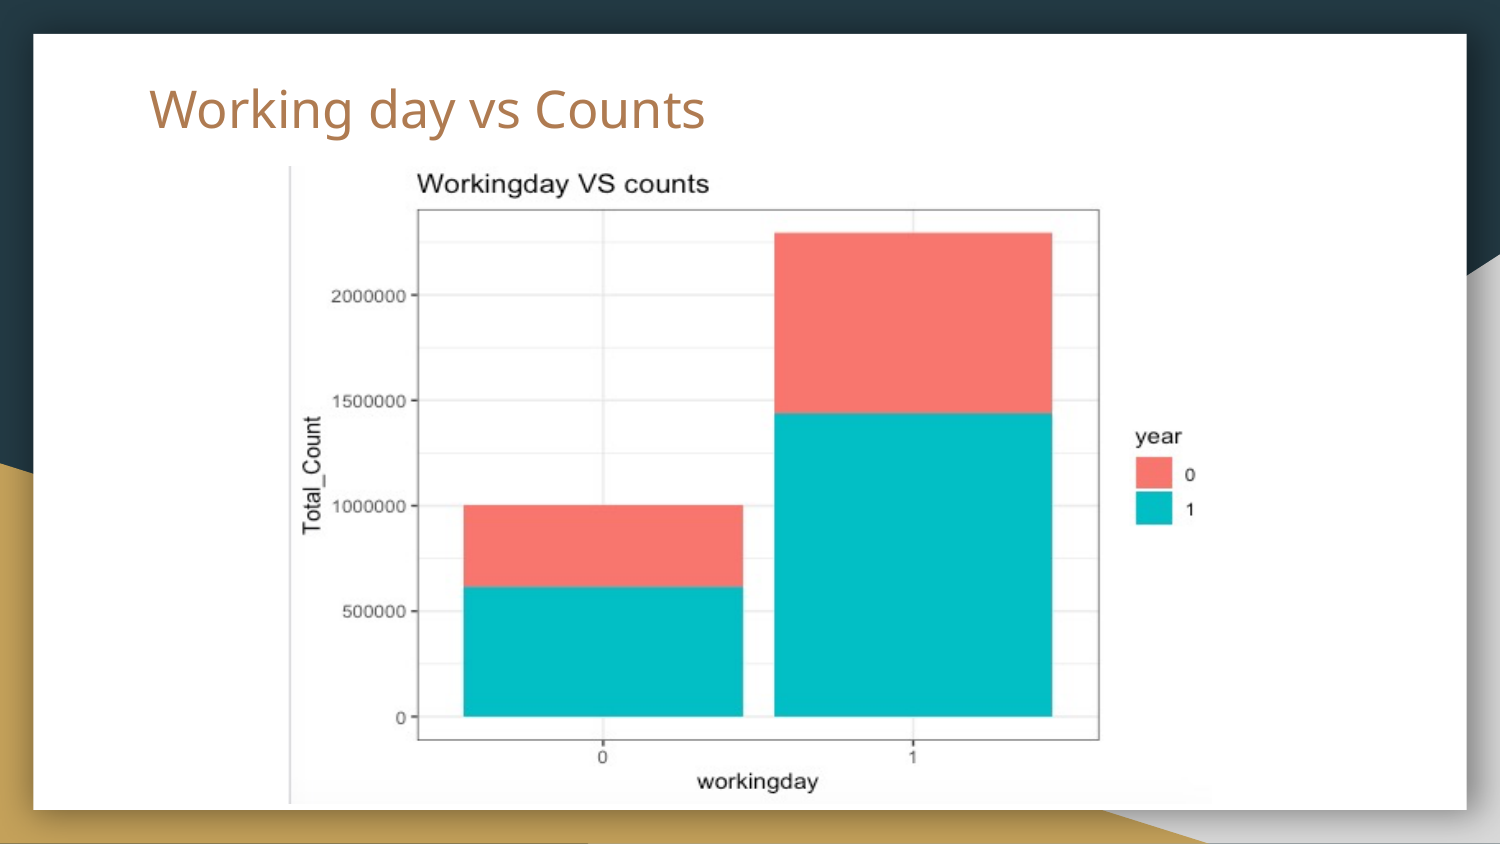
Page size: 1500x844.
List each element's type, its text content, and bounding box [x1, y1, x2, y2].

title Working day vs Counts [134, 61, 1366, 181]
picture [287, 166, 1213, 804]
